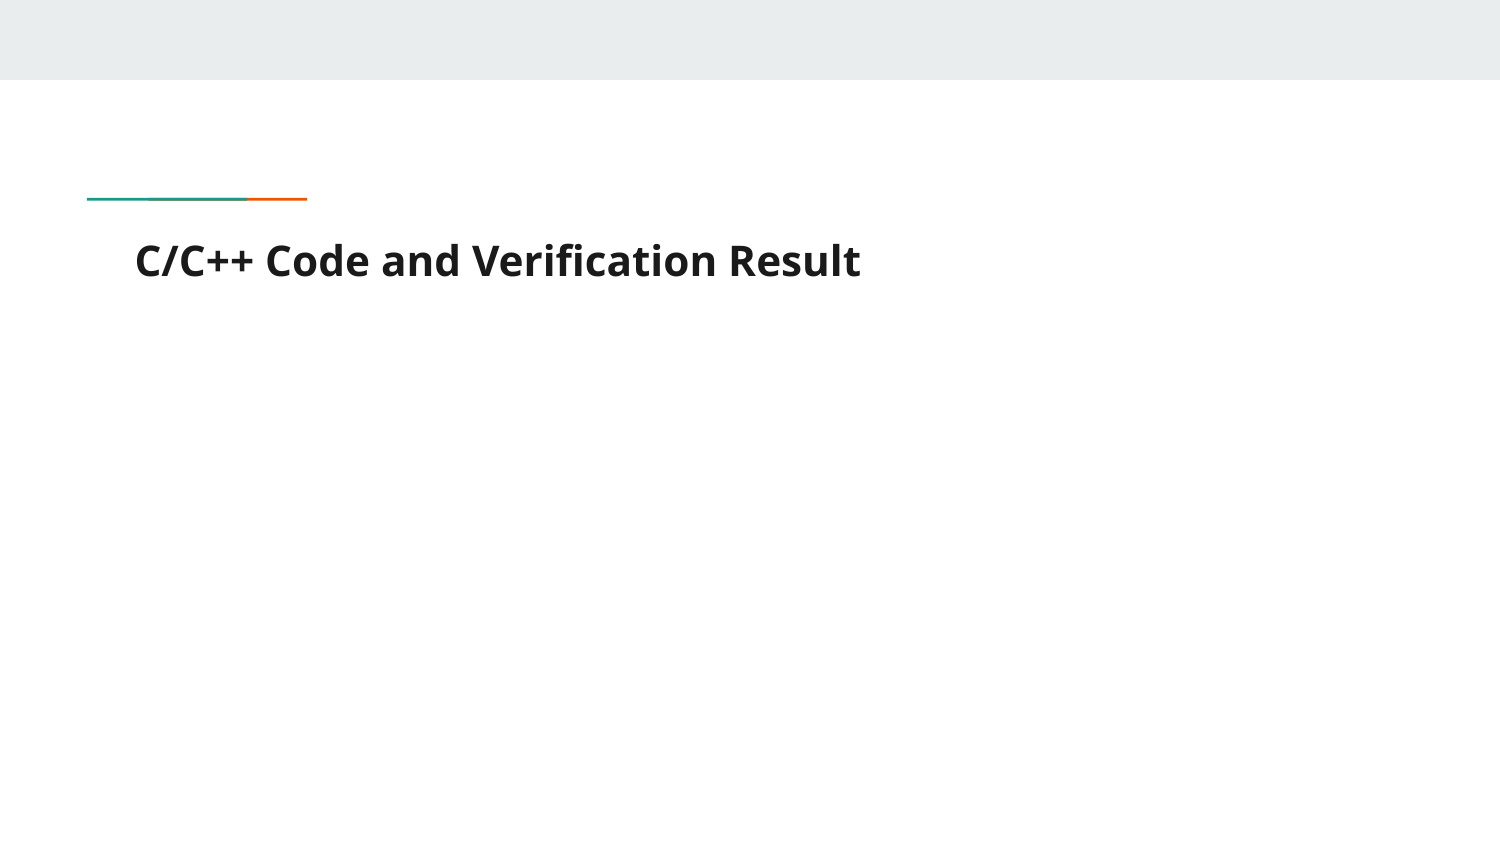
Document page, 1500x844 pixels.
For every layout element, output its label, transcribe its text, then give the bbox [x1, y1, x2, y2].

title C/C++ Code and Verification Result [119, 216, 1381, 305]
